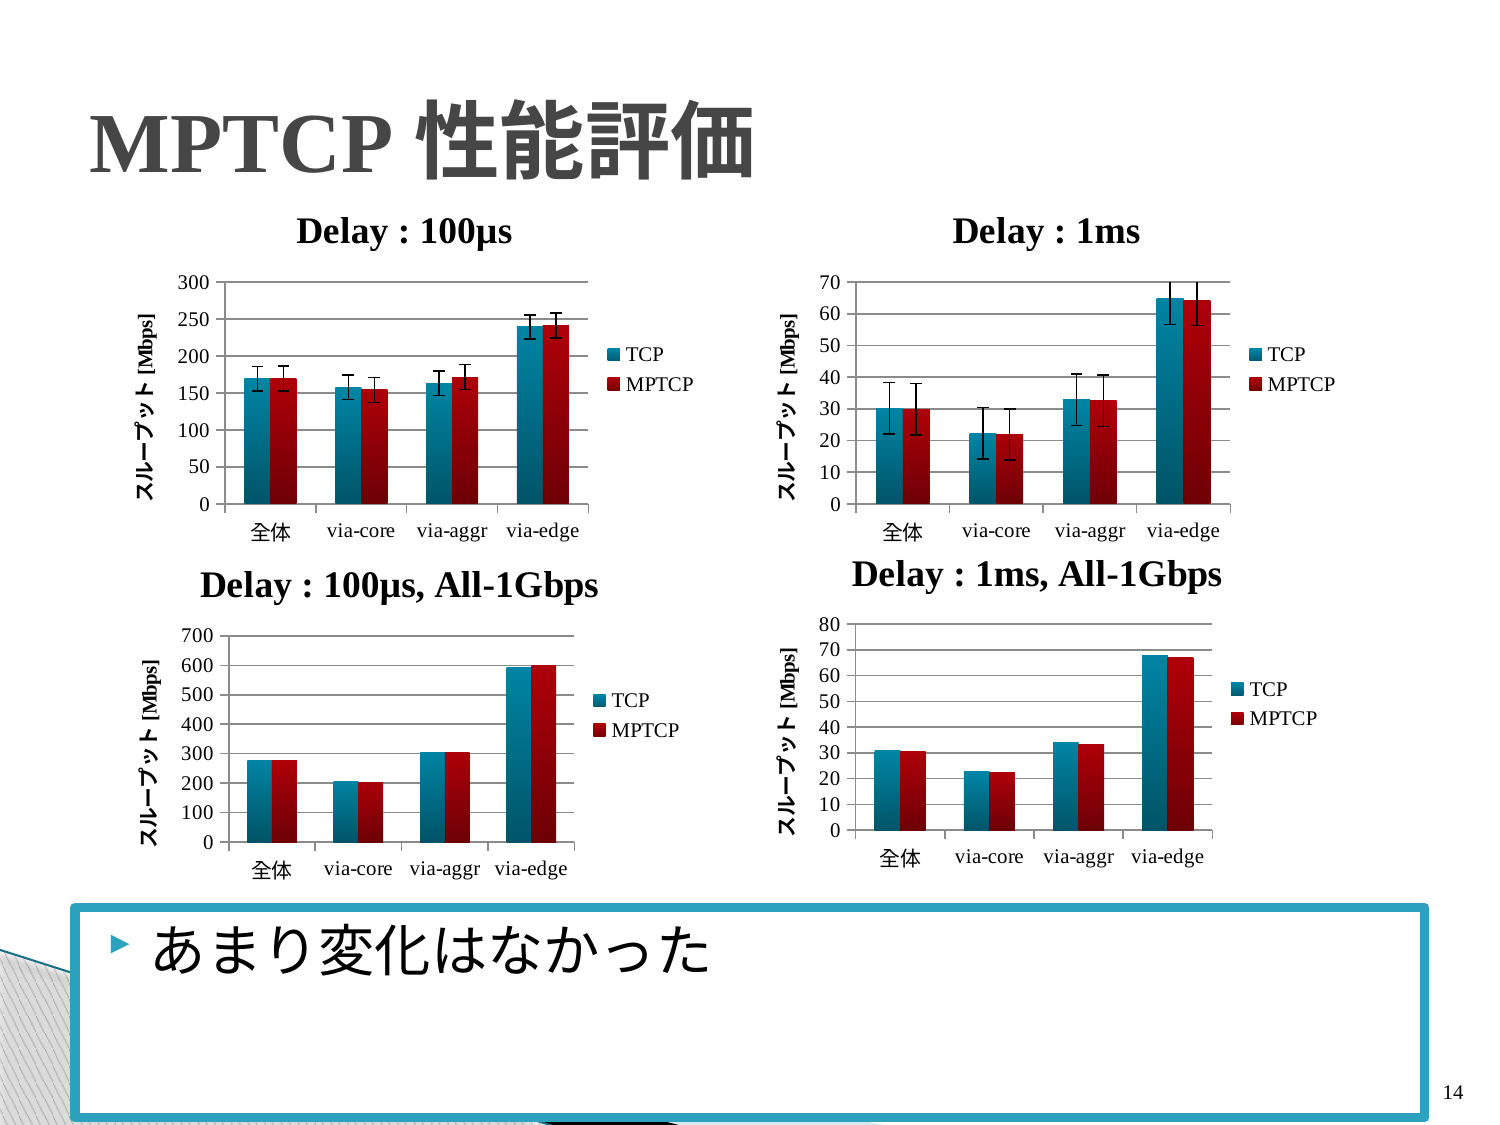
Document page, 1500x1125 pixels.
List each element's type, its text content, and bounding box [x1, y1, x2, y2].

chart [737, 184, 1355, 881]
list あまり変化はなかった [70, 903, 1429, 1122]
chart [95, 184, 713, 893]
slide_number 14 [1418, 1051, 1479, 1112]
title MPTCP性能評価 [75, 45, 1425, 233]
